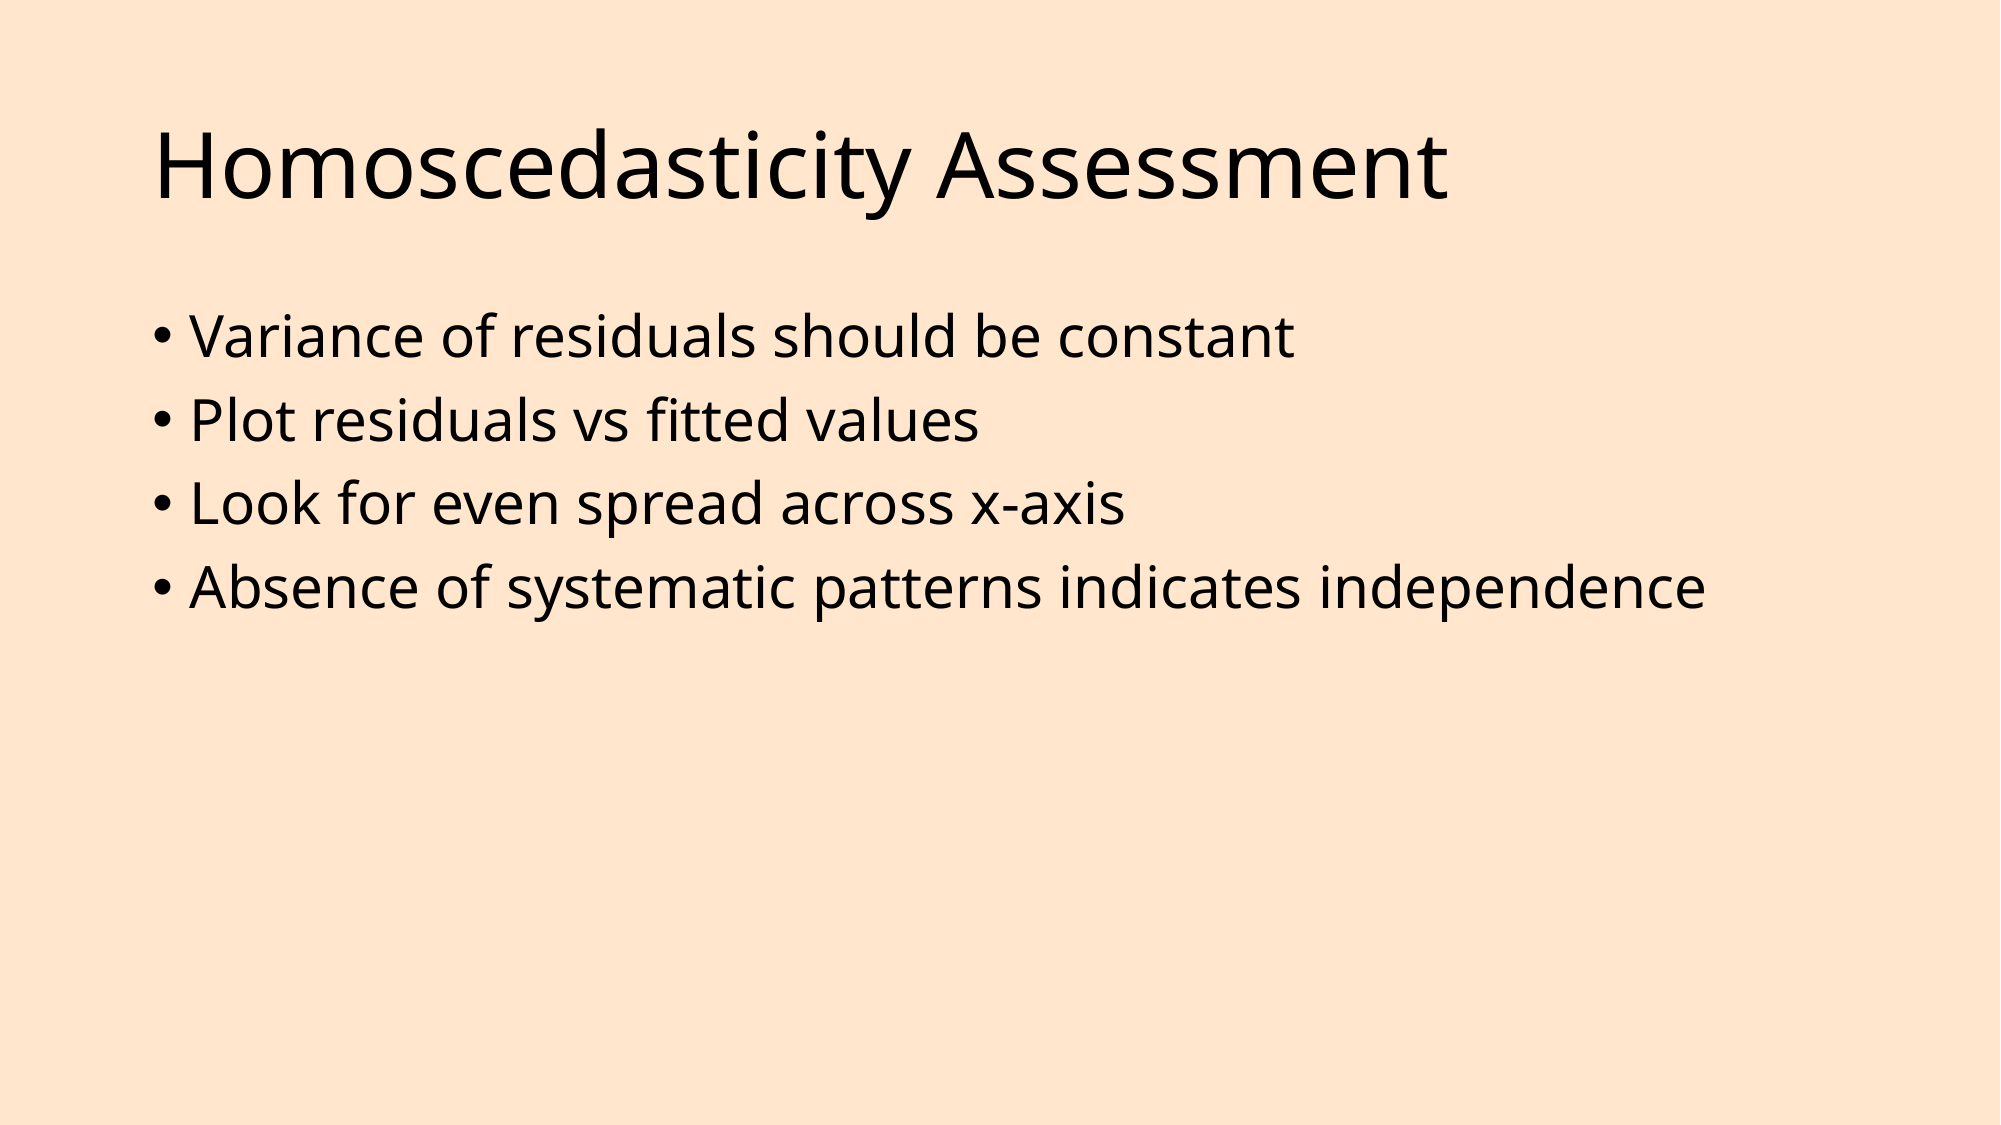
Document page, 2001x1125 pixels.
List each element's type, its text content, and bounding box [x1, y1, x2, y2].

title Homoscedasticity Assessment [137, 59, 1863, 278]
list Variance of residuals should be constant Plot residuals vs fitted values Look for even spread across x-axis Absence of systematic patterns indicates independence [137, 299, 1863, 1014]
